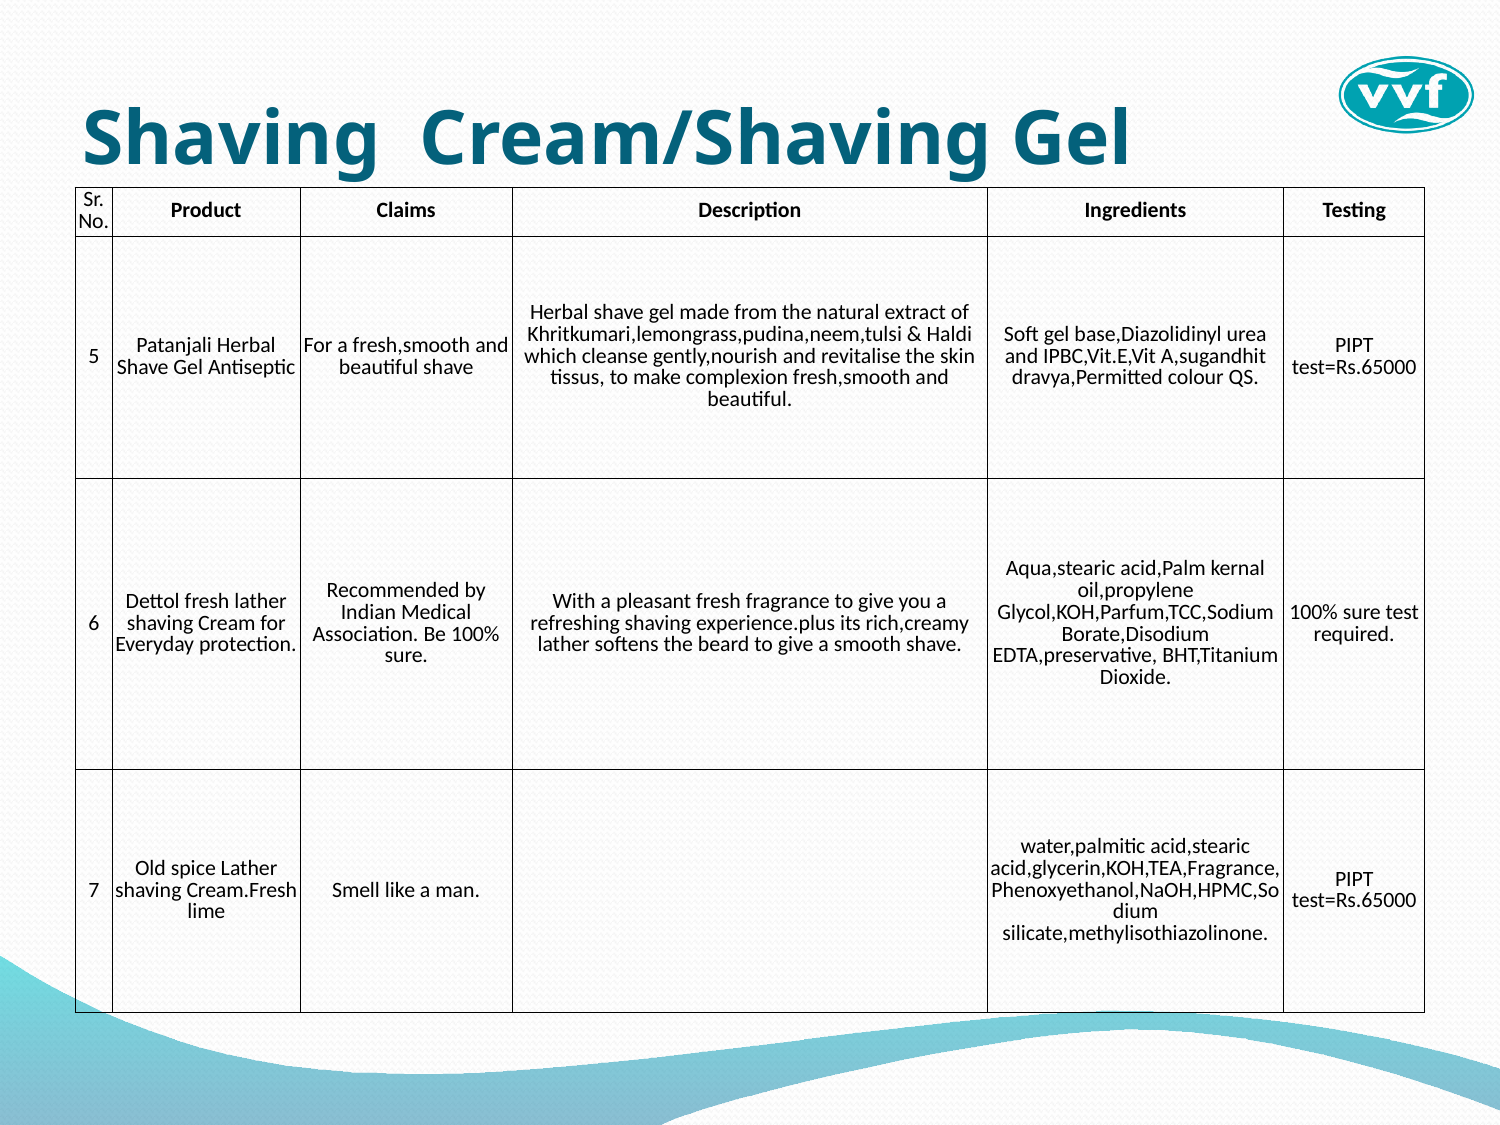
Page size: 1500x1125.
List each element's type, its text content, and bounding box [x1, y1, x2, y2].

picture [1413, 56, 1475, 138]
table_cell PIPT test=Rs.65000 [1284, 770, 1424, 1012]
table_header Testing [1284, 188, 1424, 236]
table_header Sr.No. [76, 188, 112, 236]
table_cell Patanjali Herbal Shave Gel Antiseptic [113, 237, 300, 478]
table_cell 5 [76, 237, 112, 478]
table_header Ingredients [988, 188, 1283, 236]
table_cell PIPT test=Rs.65000 [1284, 237, 1424, 478]
table_cell Recommended by Indian Medical Association. Be 100% sure. [301, 479, 512, 769]
table_header Description [513, 188, 987, 236]
table_header Product [113, 188, 300, 236]
table_cell water,palmitic acid,stearic acid,glycerin,KOH,TEA,Fragrance,Phenoxyethanol,NaOH,HPMC,Sodium silicate,methylisothiazolinone. [988, 770, 1283, 1012]
table_cell 7 [76, 770, 112, 1012]
table_cell With a pleasant fresh fragrance to give you a refreshing shaving experience.plus its rich,creamy lather softens the beard to give a smooth shave. [513, 479, 987, 769]
table_cell 6 [76, 479, 112, 769]
table_cell [513, 770, 987, 1012]
table_cell 100% sure test required. [1284, 479, 1424, 769]
table_cell For a fresh,smooth and beautiful shave [301, 237, 512, 478]
title Shaving Cream/Shaving Gel [75, 37, 1413, 187]
table_cell Old spice Lather shaving Cream.Fresh lime [113, 770, 300, 1012]
table_cell Soft gel base,Diazolidinyl urea and IPBC,Vit.E,Vit A,sugandhit dravya,Permitted colour QS. [988, 237, 1283, 478]
table_cell Smell like a man. [301, 770, 512, 1012]
table_cell Herbal shave gel made from the natural extract of Khritkumari,lemongrass,pudina,neem,tulsi & Haldi which cleanse gently,nourish and revitalise the skin tissus, to make complexion fresh,smooth and beautiful. [513, 237, 987, 478]
table_cell Dettol fresh lather shaving Cream for Everyday protection. [113, 479, 300, 769]
table_cell Aqua,stearic acid,Palm kernal oil,propylene Glycol,KOH,Parfum,TCC,Sodium Borate,Disodium EDTA,preservative, BHT,Titanium Dioxide. [988, 479, 1283, 769]
table_header Claims [301, 188, 512, 236]
